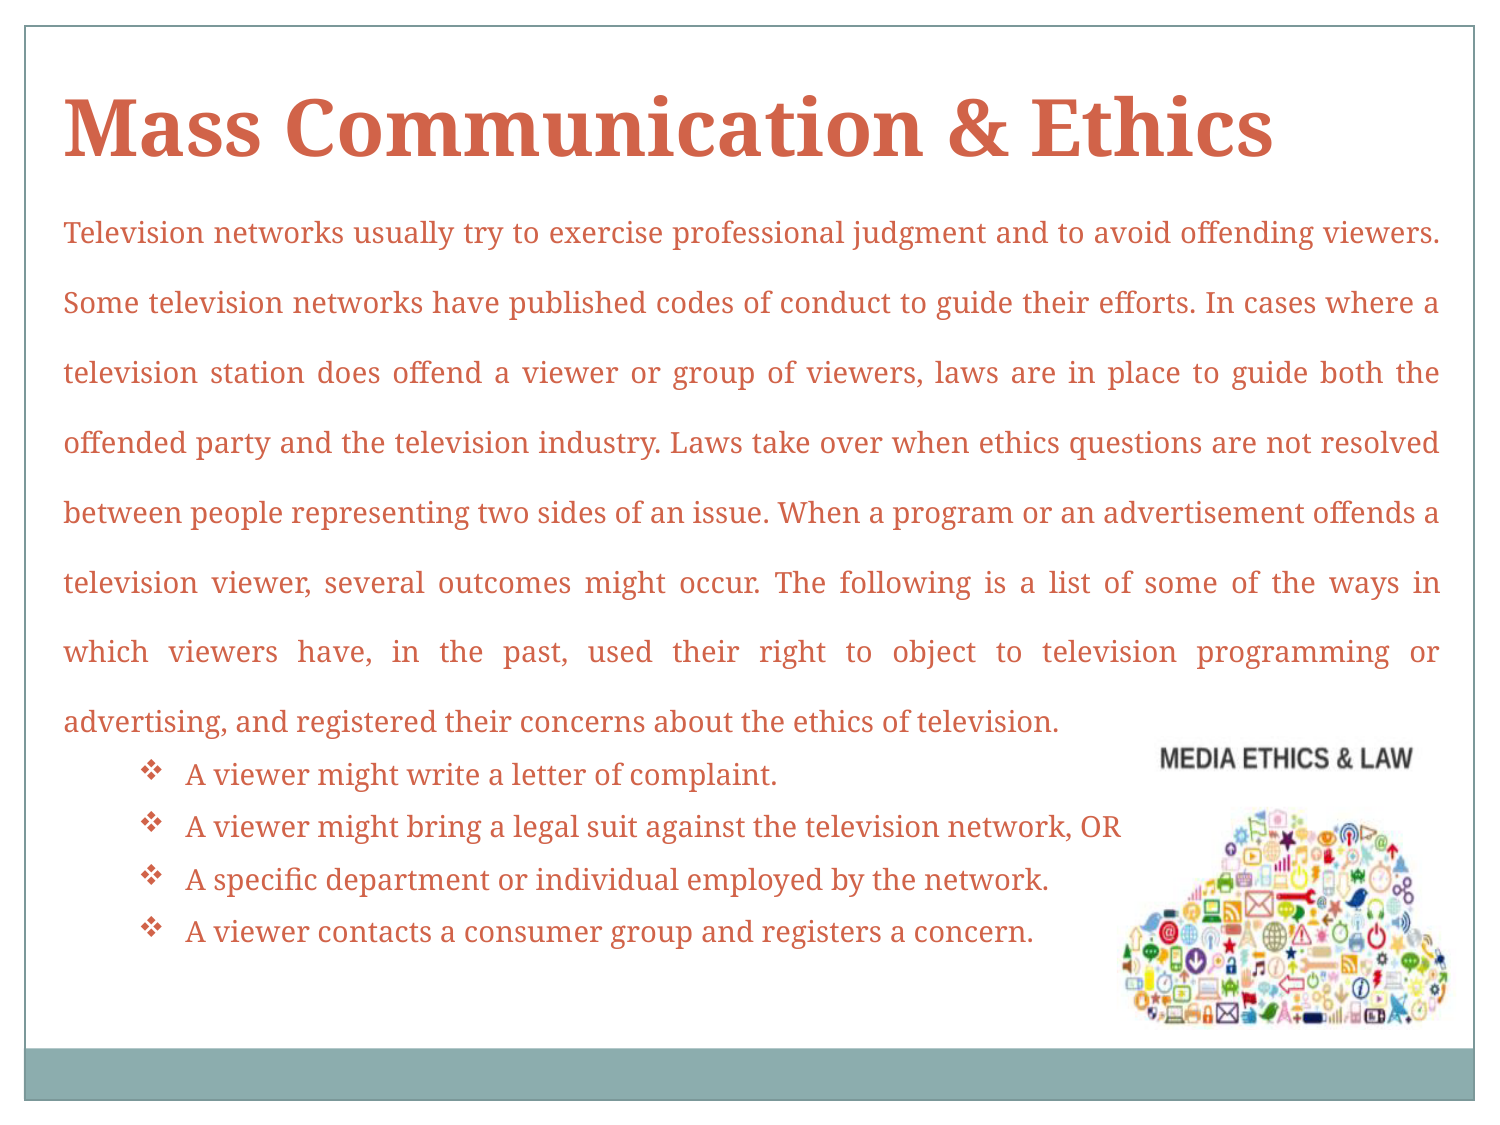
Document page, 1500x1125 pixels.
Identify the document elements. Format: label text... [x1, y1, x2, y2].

picture [1116, 735, 1457, 1030]
text_box Television networks usually try to exercise professional judgment and to avoid offending viewers. Some television networks have published codes of conduct to guide their efforts. In cases where a television station does offend a viewer or group of viewers, laws are in place to guide both the offended party and the television industry. Laws take over when ethics questions are not resolved between people representing two sides of an issue. When a program or an advertisement offends a television viewer, several outcomes might occur. The following is a list of some of the ways in which viewers have, in the past, used their right to object to television programming or advertising, and registered their concerns about the ethics of television. A viewer might write a letter of complaint. A viewer might bring a legal suit against the television network, OR A specific department or individual employed by the network. A viewer contacts a consumer group and registers a concern. [48, 171, 1457, 956]
text_box Mass Communication & Ethics [48, 67, 1324, 171]
